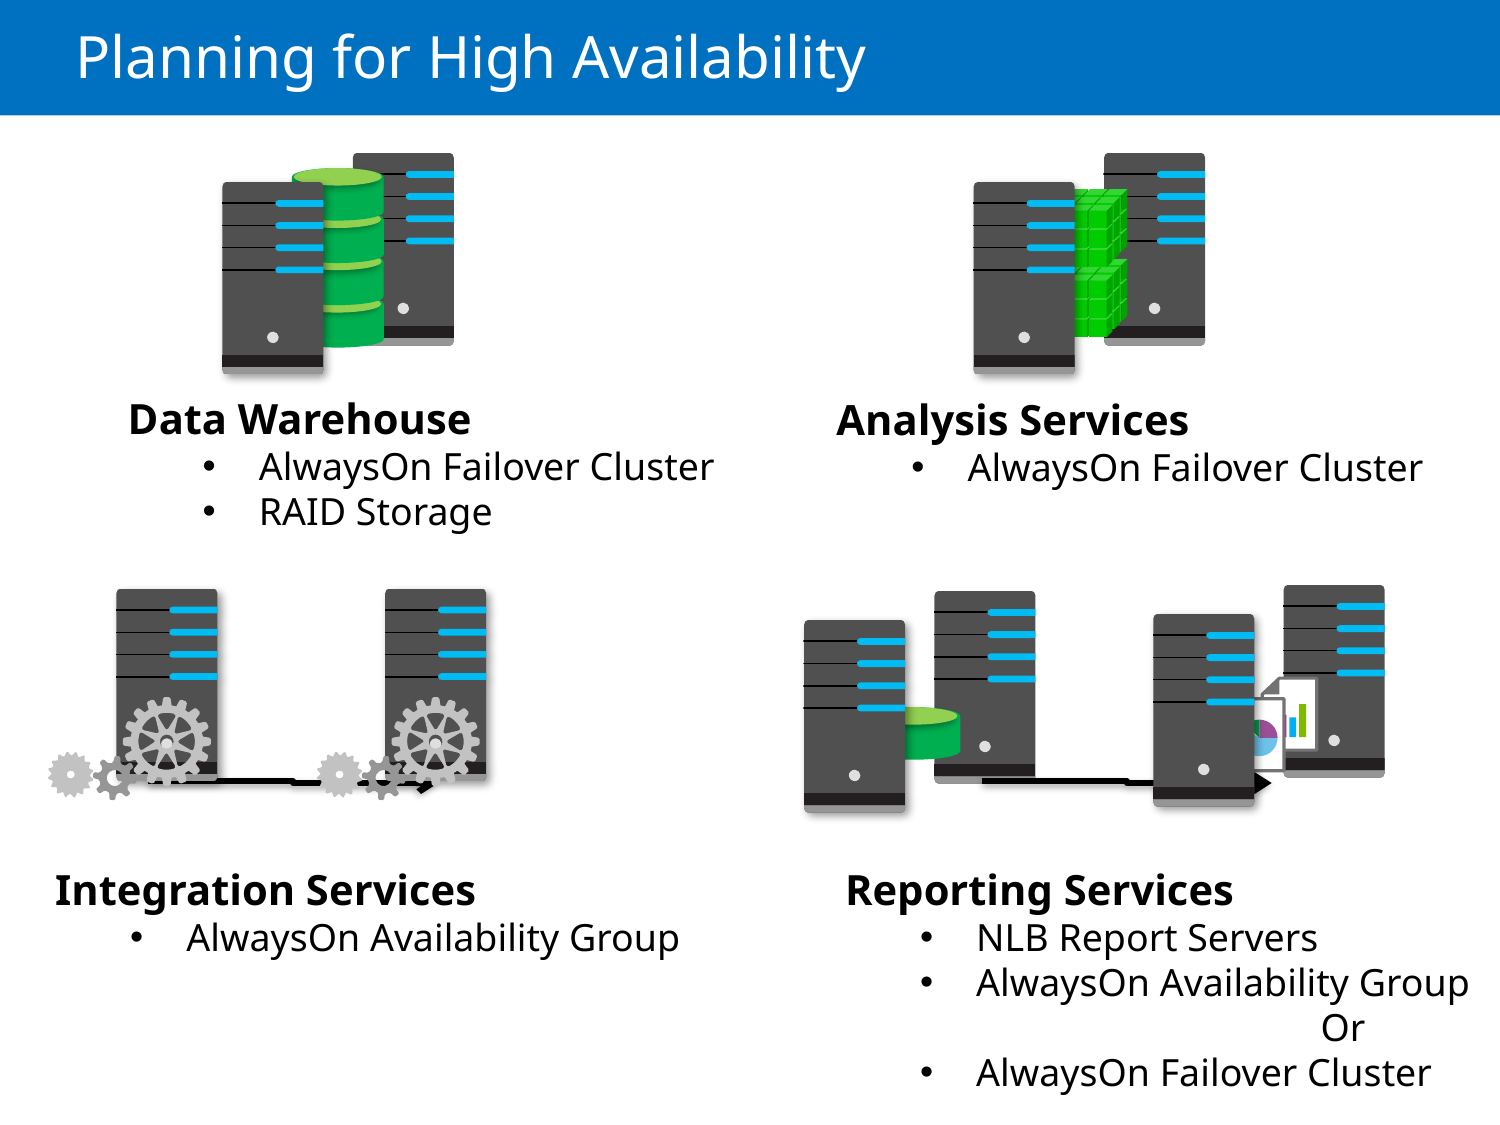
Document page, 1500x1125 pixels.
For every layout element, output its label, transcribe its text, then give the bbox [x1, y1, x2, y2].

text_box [47, 153, 1385, 813]
text_box Reporting Services NLB Report Servers AlwaysOn Availability Group Or AlwaysOn Failover Cluster [830, 856, 1485, 1102]
text_box Integration Services AlwaysOn Availability Group [40, 856, 696, 967]
title Planning for High Availability [75, 0, 1351, 122]
text_box Analysis Services AlwaysOn Failover Cluster [1389, 386, 1439, 497]
